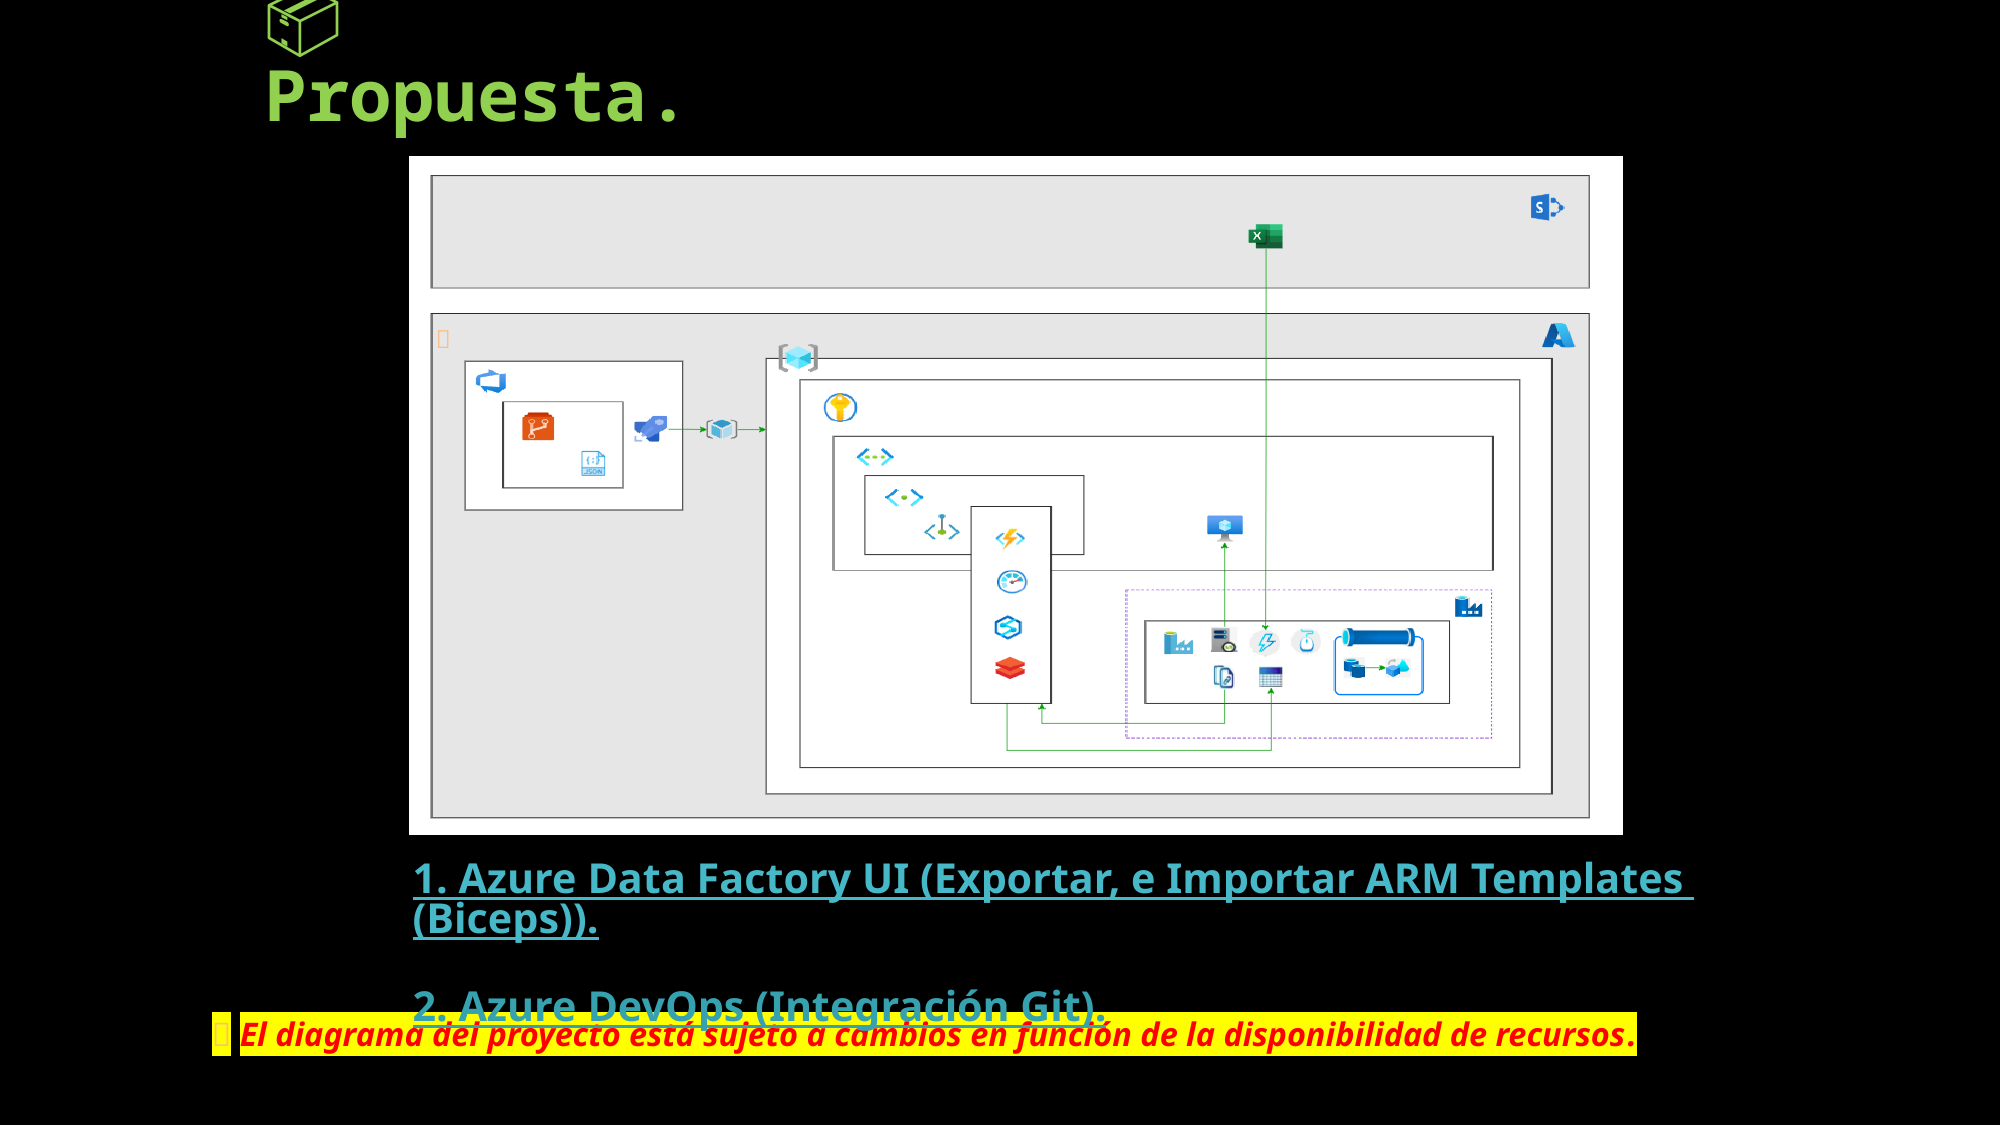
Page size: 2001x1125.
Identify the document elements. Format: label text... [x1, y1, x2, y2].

text_box 1. Azure Data Factory UI (Exportar, e Importar ARM Templates (Biceps)). 2. Azure DevOps (Integración Git). [397, 845, 1721, 1000]
list 🔄 El diagrama del proyecto está sujeto a cambios en función de la disponibilidad de recursos. [196, 1011, 1863, 1083]
title 📦 Propuesta. [249, 30, 811, 145]
picture [409, 156, 1623, 835]
